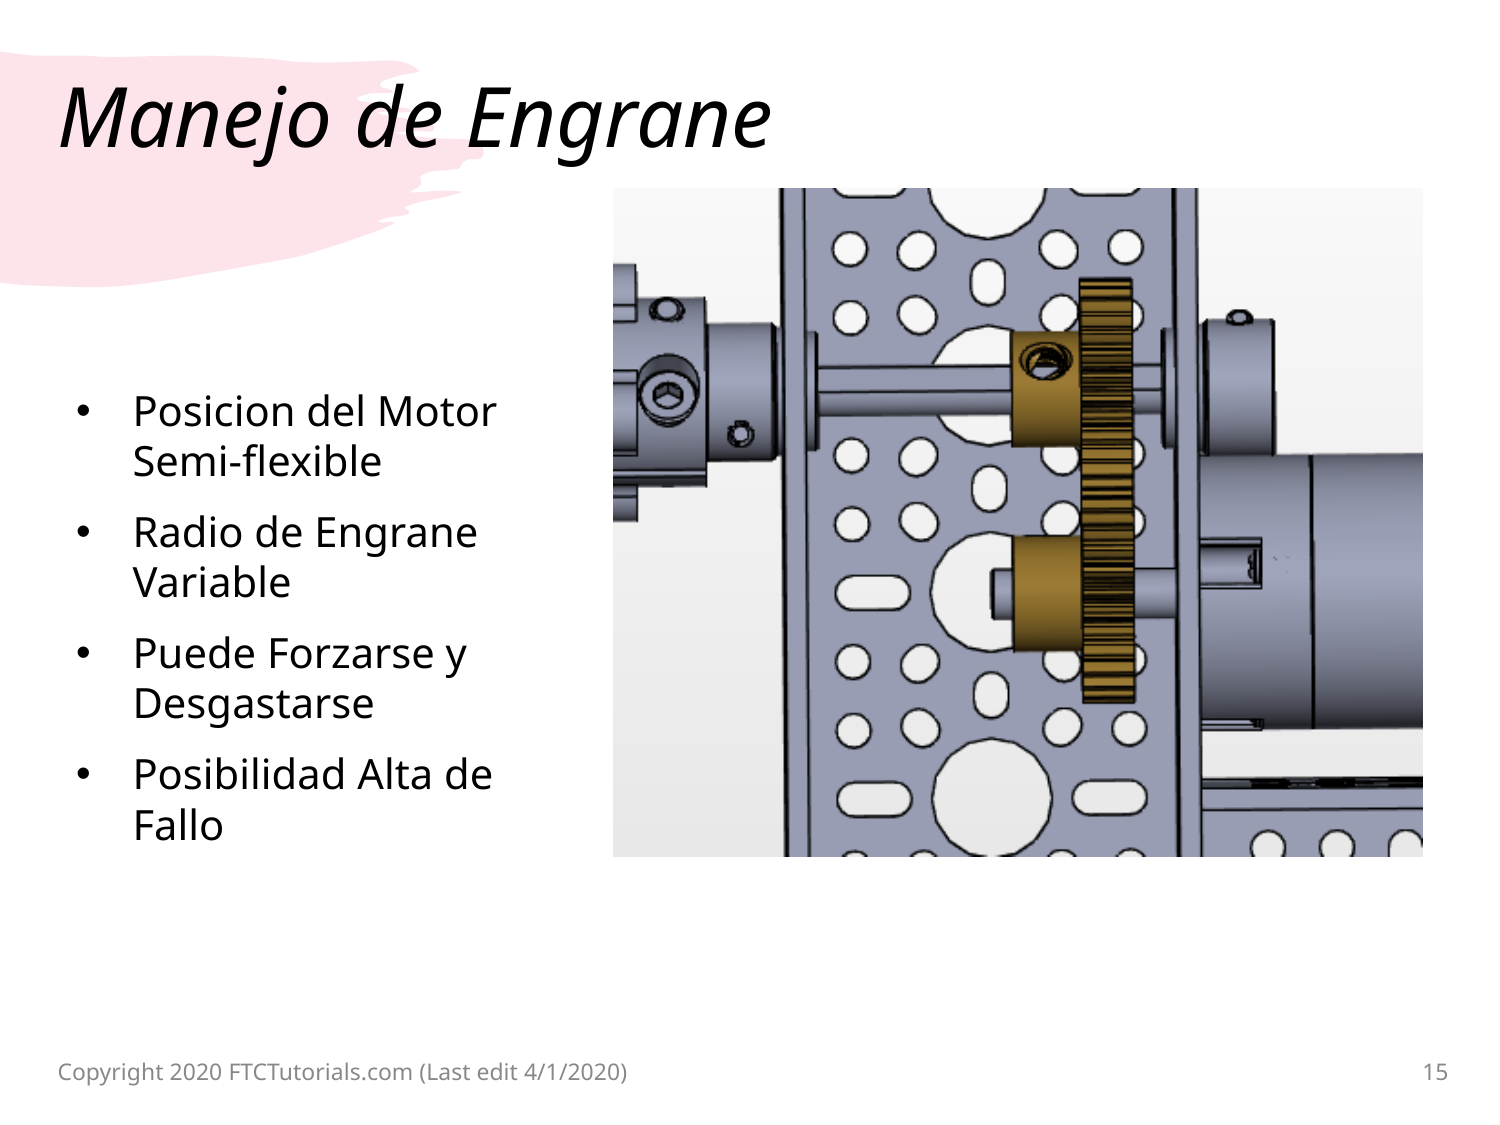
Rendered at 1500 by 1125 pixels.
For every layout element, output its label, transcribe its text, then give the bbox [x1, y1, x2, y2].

picture [613, 187, 1423, 857]
footer Copyright 2020 FTCTutorials.com (Last edit 4/1/2020) [42, 1042, 718, 1103]
list Posicion del Motor Semi-flexible Radio de Engrane Variable Puede Forzarse y Desgastarse Posibilidad Alta de Fallo [42, 377, 588, 1030]
slide_number 15 [1378, 1042, 1464, 1103]
title Manejo de Engrane [42, 59, 1464, 182]
